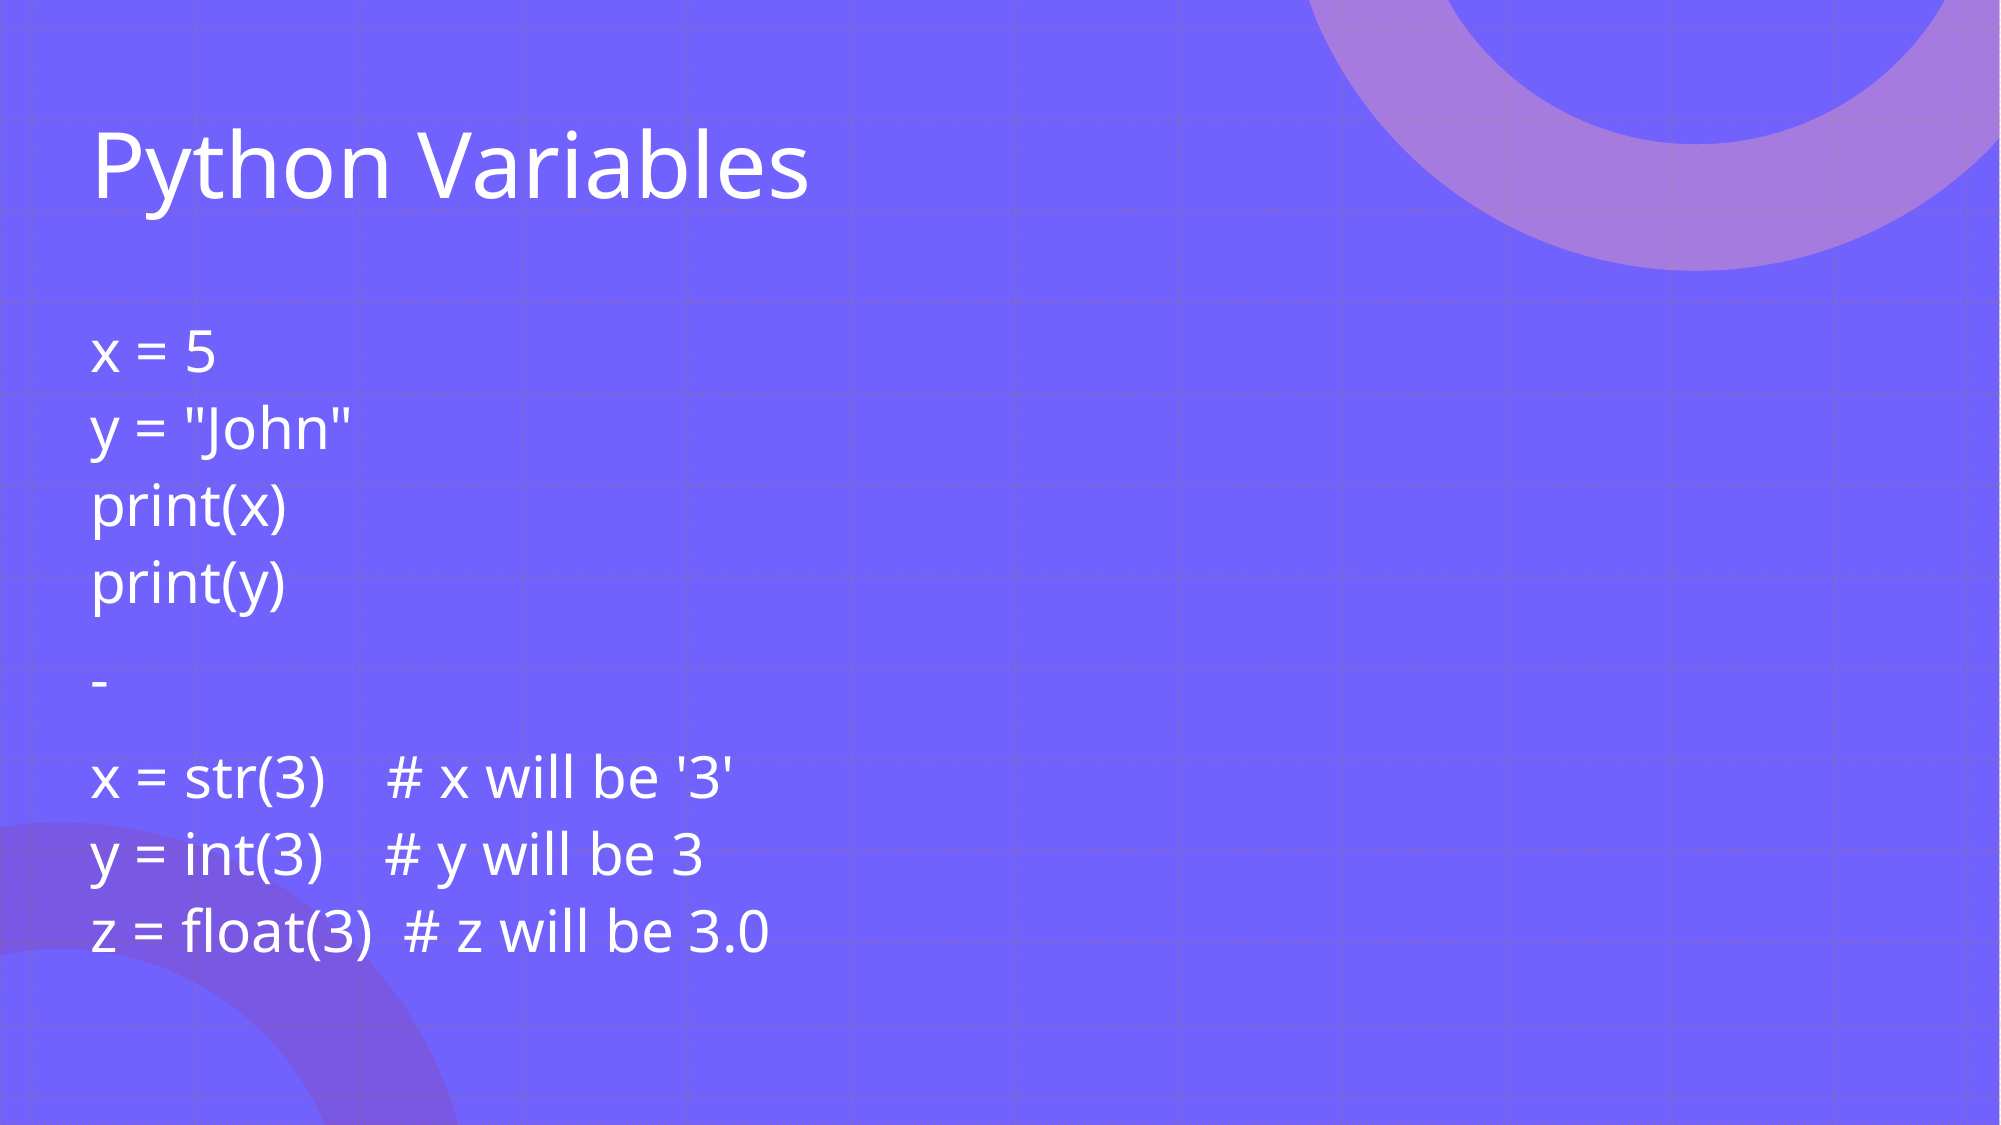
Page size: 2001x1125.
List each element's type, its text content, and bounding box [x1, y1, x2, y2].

list x = 5 y = "John" print(x) print(y) - x = str(3) # x will be '3' y = int(3) # y will be 3 z = float(3) # z will be 3.0 [75, 299, 1834, 1014]
title Python Variables [75, 59, 1834, 278]
